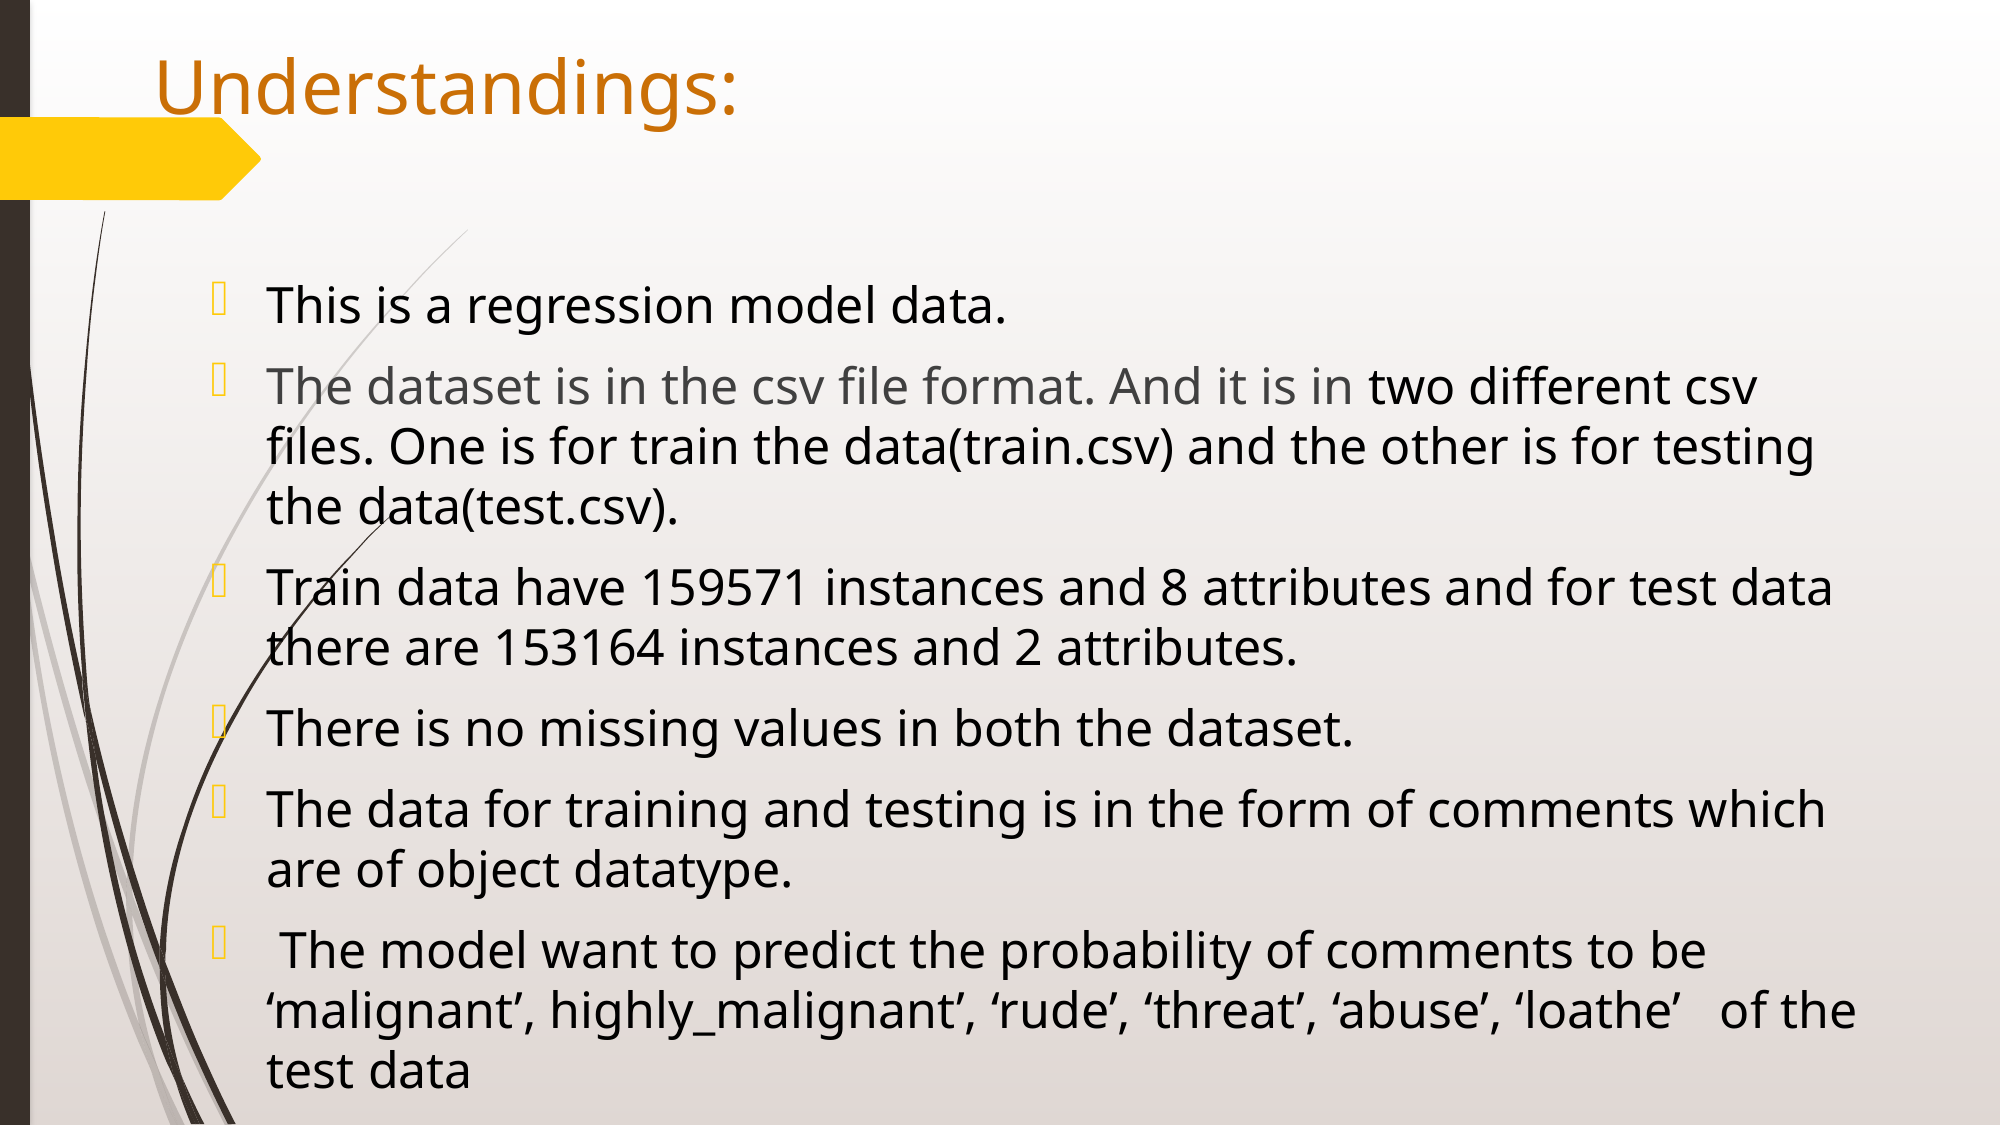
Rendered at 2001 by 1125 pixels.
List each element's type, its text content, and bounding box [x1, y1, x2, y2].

list This is a regression model data. The dataset is in the csv file format. And it is in two different csv files. One is for train the data(train.csv) and the other is for testing the data(test.csv). Train data have 159571 instances and 8 attributes and for test data there are 153164 instances and 2 attributes. There is no missing values in both the dataset. The data for training and testing is in the form of comments which are of object datatype. The model want to predict the probability of comments to be ‘malignant’, highly_malignant’, ‘rude’, ‘threat’, ‘abuse’, ‘loathe’ of the test data [195, 266, 1888, 1096]
title Understandings: [138, 32, 1601, 243]
